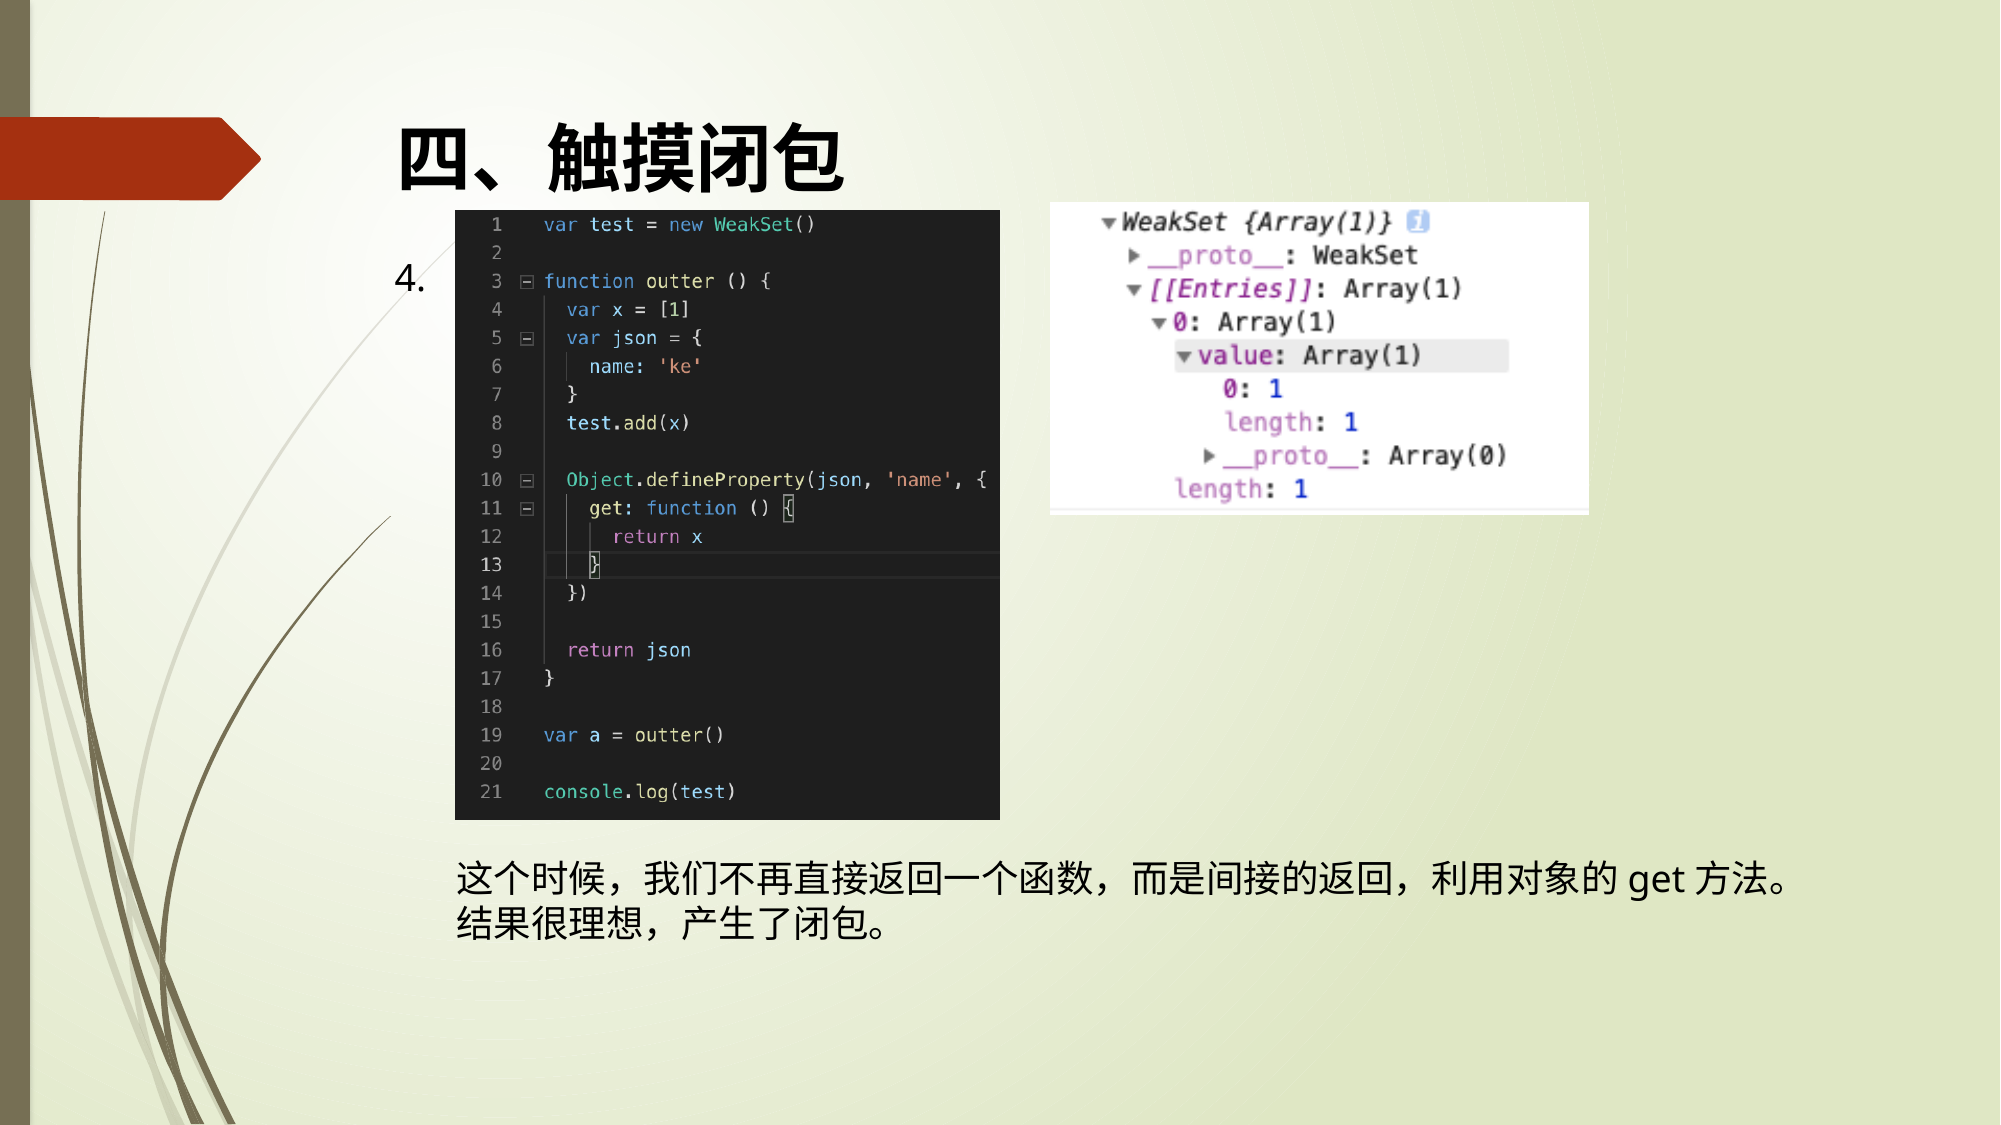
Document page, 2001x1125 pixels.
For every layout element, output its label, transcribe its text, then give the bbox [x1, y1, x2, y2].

picture [1050, 202, 1589, 516]
text_box 这个时候，我们不再直接返回一个函数，而是间接的返回，利用对象的get方法。结果很理想，产生了闭包。 [441, 847, 1857, 953]
text_box 四、触摸闭包 [381, 104, 862, 209]
picture [454, 210, 1001, 820]
text_box 4. [379, 246, 442, 307]
